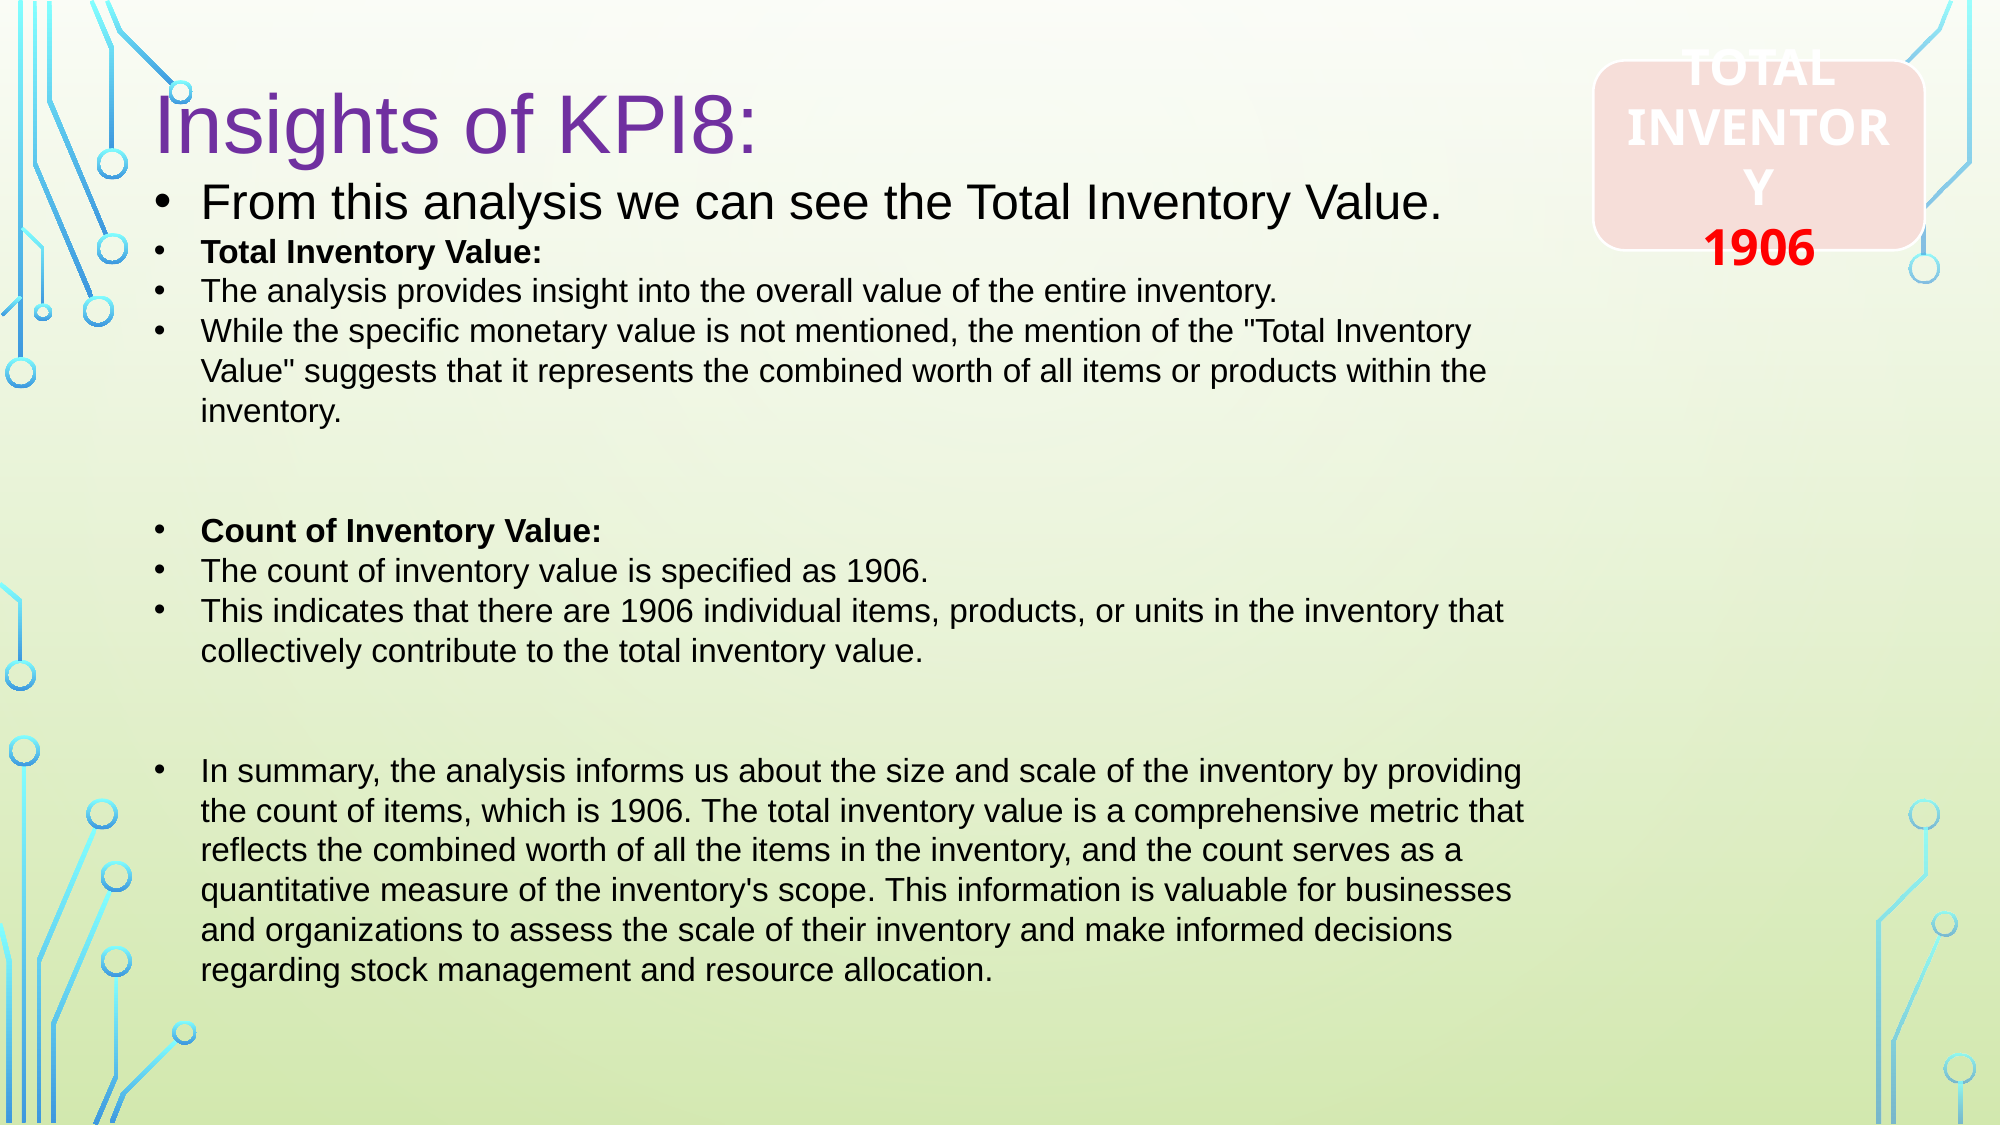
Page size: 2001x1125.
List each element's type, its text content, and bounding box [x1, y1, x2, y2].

text_box TOTAL INVENTORY 1906 [1591, 59, 1927, 252]
text_box Insights of KPI8: From this analysis we can see the Total Inventory Value. Total Inventory Value: The analysis provides insight into the overall value of the entire inventory. While the specific monetary value is not mentioned, the mention of the "Total Inventory Value" suggests that it represents the combined worth of all items or products within the inventory. Count of Inventory Value: The count of inventory value is specified as 1906. This indicates that there are 1906 individual items, products, or units in the inventory that collectively contribute to the total inventory value. In summary, the analysis informs us about the size and scale of the inventory by providing the count of items, which is 1906. The total inventory value is a comprehensive metric that reflects the combined worth of all the items in the inventory, and the count serves as a quantitative measure of the inventory's scope. This information is valuable for businesses and organizations to assess the scale of their inventory and make informed decisions regarding stock management and resource allocation. [139, 62, 1583, 996]
